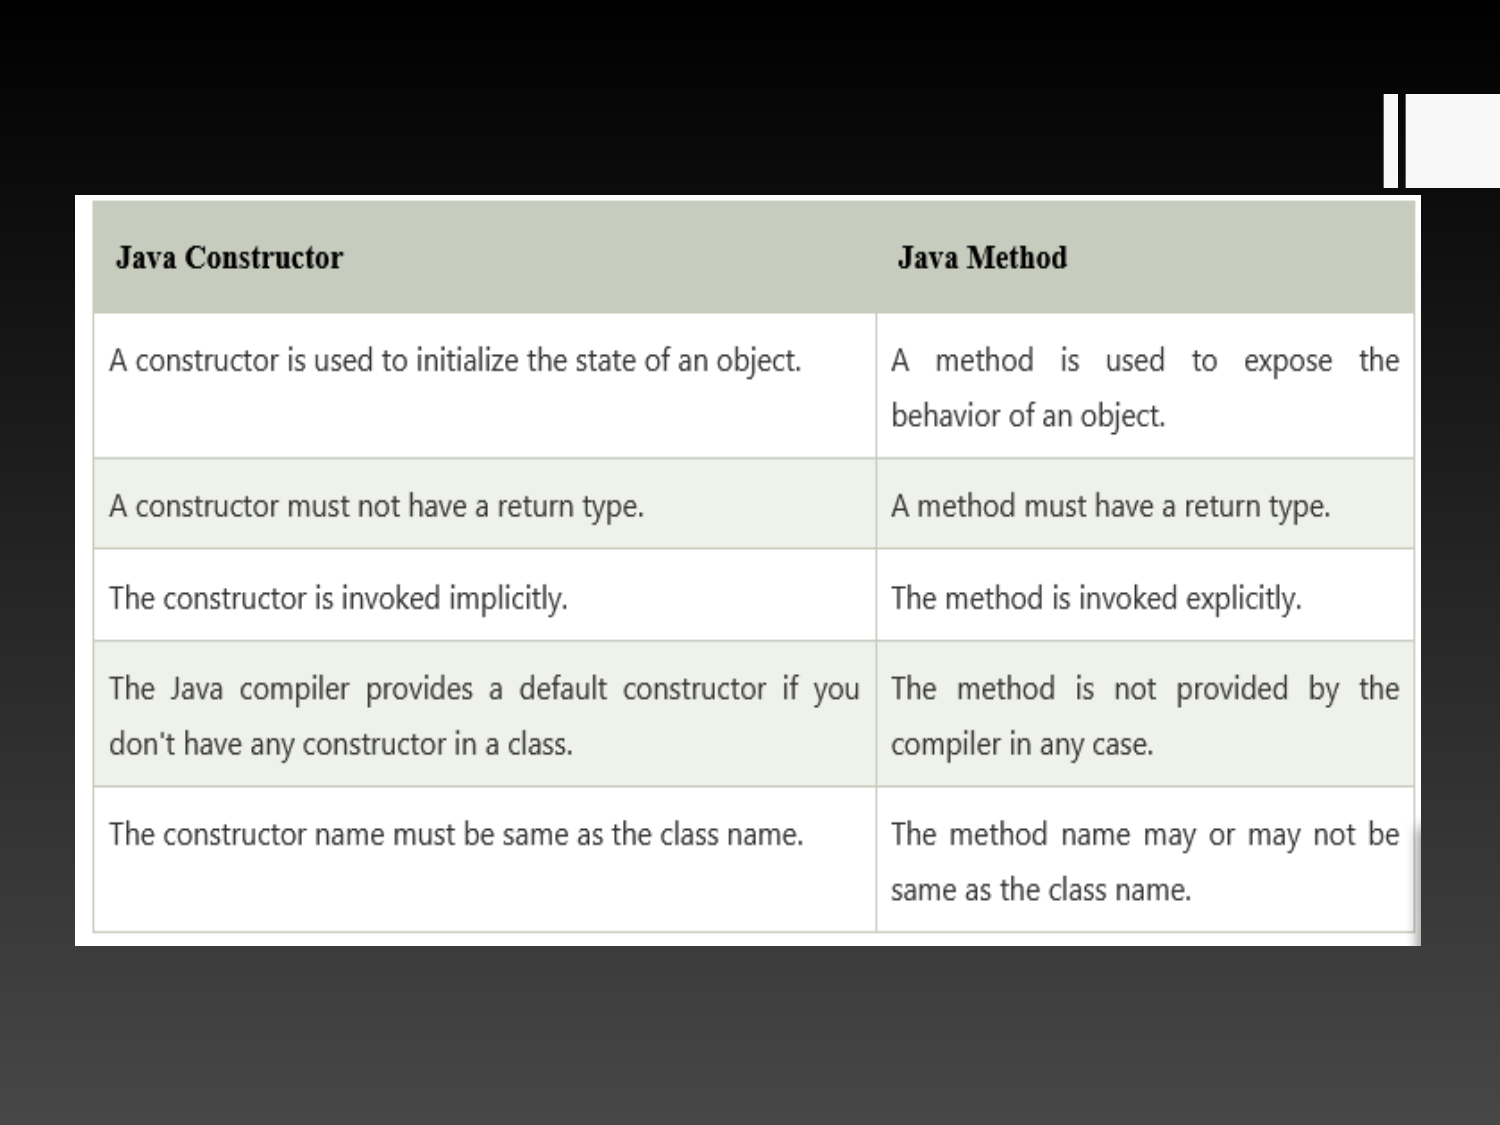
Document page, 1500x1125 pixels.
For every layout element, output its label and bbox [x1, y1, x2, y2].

picture [74, 194, 1422, 946]
